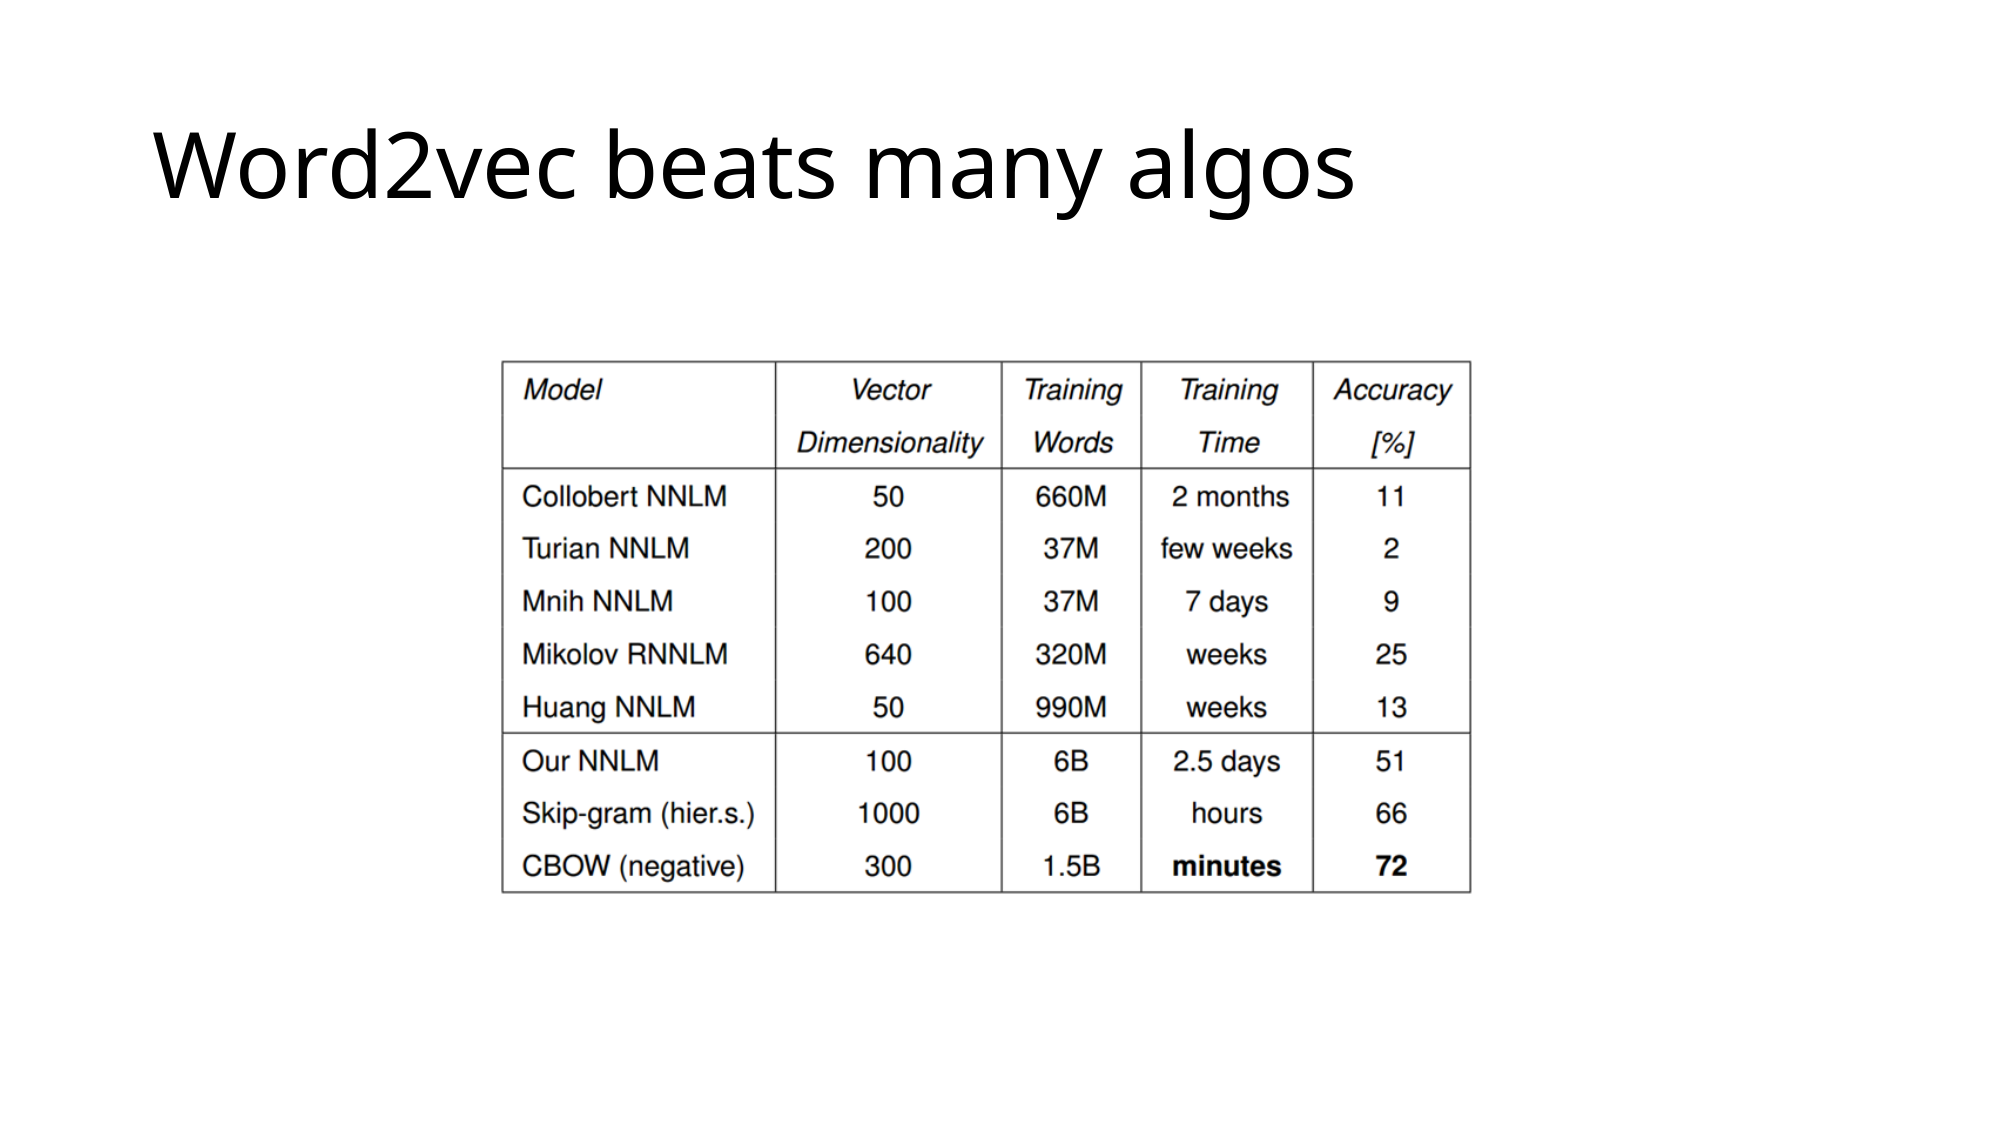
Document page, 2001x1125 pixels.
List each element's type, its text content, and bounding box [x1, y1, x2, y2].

title Word2vec beats many algos [137, 59, 1863, 278]
picture [499, 359, 1475, 896]
